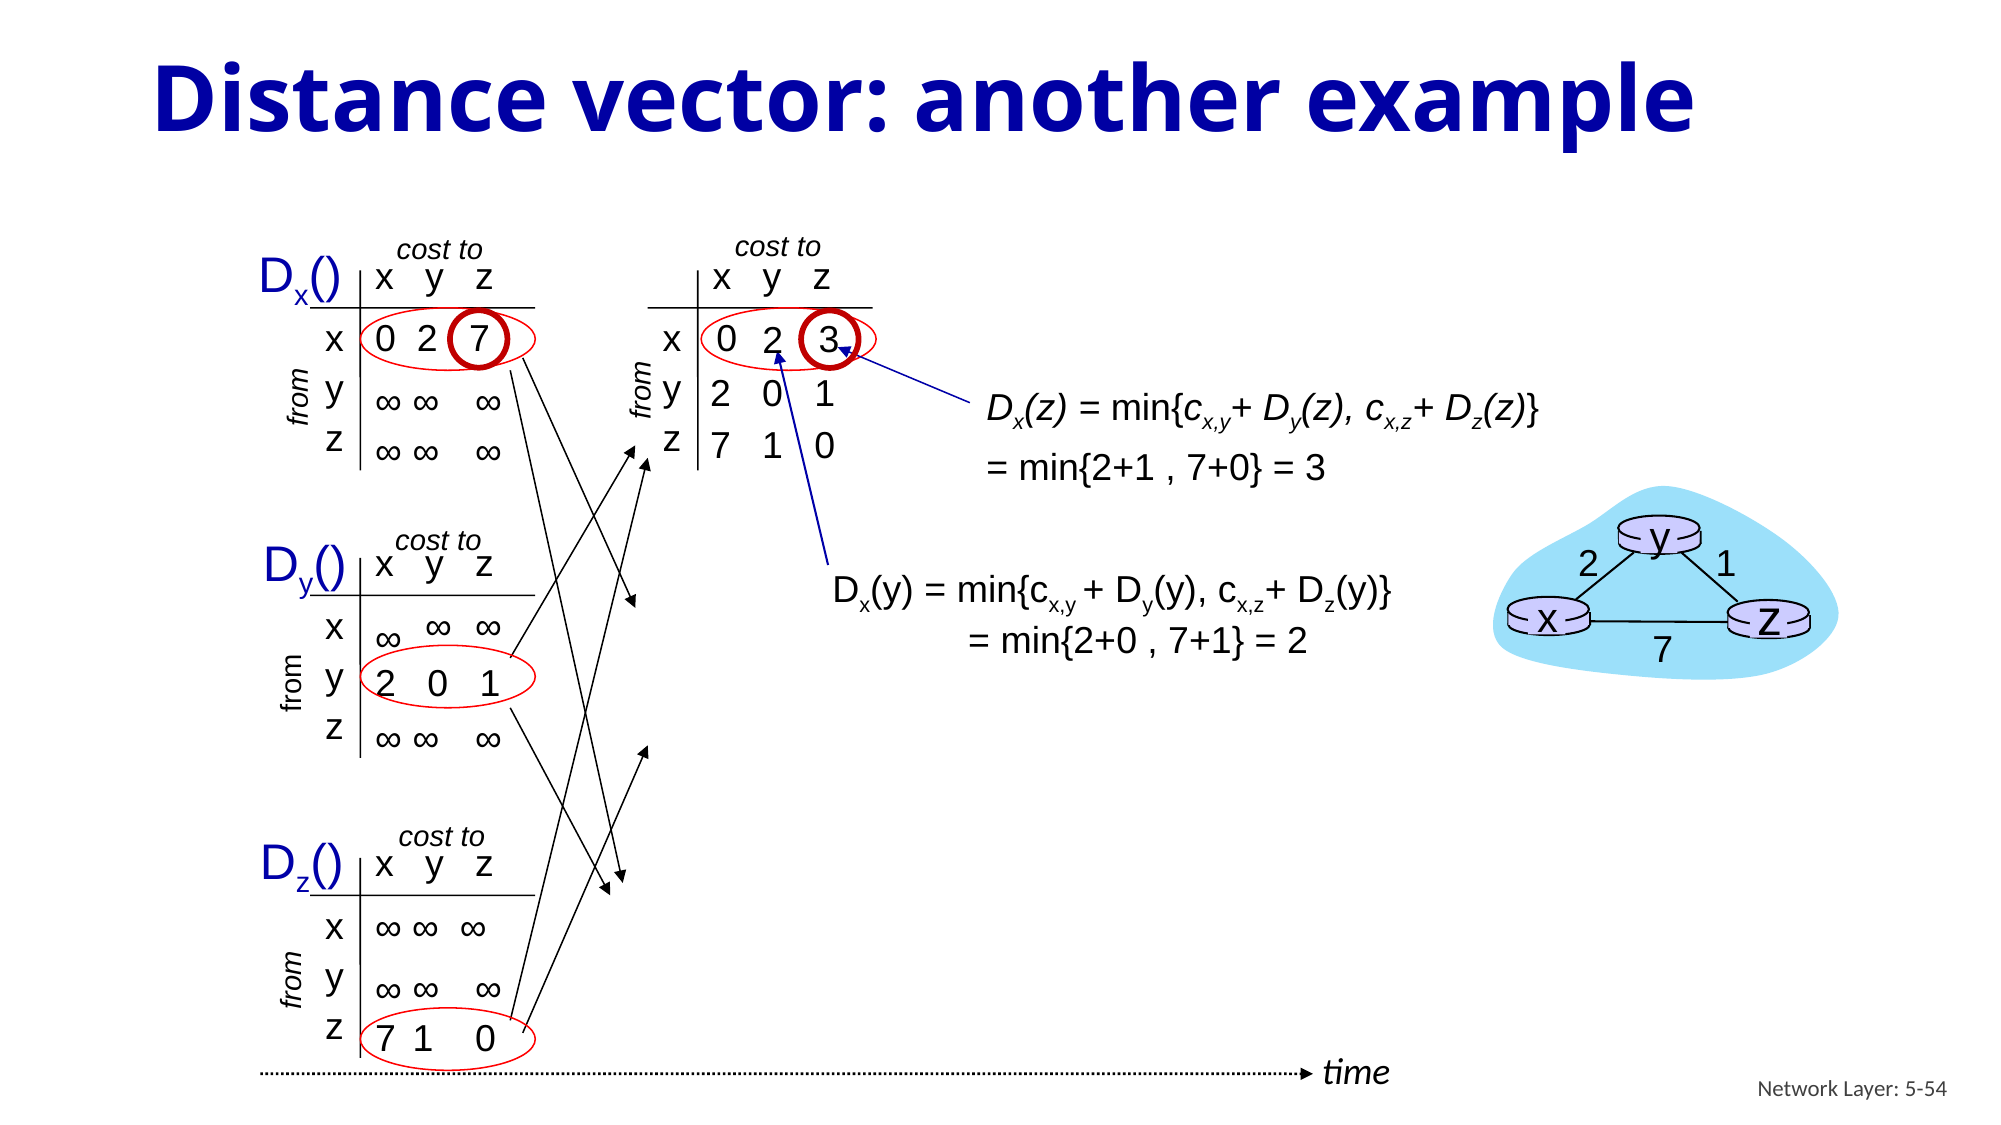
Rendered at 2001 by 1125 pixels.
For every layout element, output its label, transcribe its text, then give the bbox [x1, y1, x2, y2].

text_box time [1307, 1039, 1406, 1100]
text_box 7 1 0 [695, 413, 806, 474]
text_box from [271, 353, 322, 442]
text_box 0 2 7 [360, 343, 403, 367]
text_box x [310, 899, 359, 944]
text_box ∞ [398, 369, 455, 419]
text_box from [614, 368, 647, 435]
text_box [510, 457, 651, 1017]
text_box ∞ [398, 712, 455, 767]
text_box ∞ [360, 419, 398, 480]
text_box ∞ [517, 957, 523, 988]
text_box [859, 320, 877, 357]
text_box Dx(y) = min{cx,y + Dy(y), cx,z+ Dz(y)} = min{2+0 , 7+1} = 2 [817, 558, 1417, 669]
text_box [360, 307, 469, 371]
text_box x y z [362, 532, 510, 592]
text_box [620, 573, 636, 608]
text_box ∞ 2 0 1 [360, 681, 516, 712]
text_box ∞ [455, 957, 460, 1008]
text_box ∞ [360, 712, 398, 767]
text_box x [310, 600, 359, 644]
text_box y [647, 368, 695, 407]
text_box ∞ [398, 419, 455, 480]
text_box [360, 645, 536, 708]
text_box ∞ [398, 957, 455, 1007]
text_box from [264, 935, 310, 1024]
text_box 0 2 7 [360, 307, 438, 335]
text_box ∞ [360, 957, 398, 1007]
text_box cost to [381, 222, 499, 273]
text_box 0 [493, 1062, 511, 1067]
text_box Dy() [247, 527, 362, 600]
text_box 2 0 1 [695, 368, 791, 413]
text_box ∞ [410, 594, 460, 607]
text_box cost to [383, 810, 501, 861]
text_box from [264, 638, 310, 728]
text_box 2 0 1 [783, 368, 851, 413]
text_box z [647, 407, 695, 467]
slide_number Network Layer: 5-54 [1512, 1056, 1963, 1117]
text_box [1482, 483, 1841, 683]
text_box Dx() [243, 238, 357, 312]
text_box 0 [460, 1007, 511, 1016]
text_box 1 [398, 1007, 439, 1013]
text_box x [310, 307, 359, 357]
text_box ∞ ∞ ∞ [360, 895, 523, 956]
text_box x y z [360, 244, 510, 305]
text_box Dx(z) = min{cx,y+ Dy(z), cx,z+ Dz(z)} = min{2+1 , 7+0} = 3 [971, 365, 1572, 496]
text_box y [310, 944, 359, 994]
text_box 7 [360, 1043, 398, 1067]
text_box [512, 445, 636, 655]
text_box [526, 745, 649, 1025]
text_box ∞ [460, 712, 517, 767]
text_box ∞ 2 0 1 [360, 607, 516, 672]
text_box ∞ [512, 998, 517, 1017]
text_box 7 1 0 [793, 413, 851, 474]
text_box Dz() [244, 826, 359, 899]
text_box y [322, 357, 359, 407]
text_box cost to [380, 514, 497, 564]
text_box ∞ [460, 369, 517, 419]
text_box ∞ [513, 973, 523, 1018]
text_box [449, 310, 859, 368]
text_box z [310, 994, 359, 1055]
text_box [360, 1007, 536, 1071]
text_box [595, 867, 611, 896]
text_box y [310, 644, 359, 694]
text_box z [310, 407, 359, 467]
text_box ∞ [360, 369, 398, 419]
title Distance vector: another example [135, 28, 1923, 176]
text_box [1297, 1067, 1307, 1081]
text_box x y z [360, 832, 510, 892]
text_box ∞ [460, 419, 517, 480]
text_box 7 [360, 1007, 398, 1035]
text_box ∞ [460, 957, 517, 1012]
text_box cost to [720, 220, 837, 271]
text_box ∞ [460, 594, 517, 646]
text_box [611, 831, 627, 883]
text_box x y z [697, 244, 847, 305]
text_box z [310, 694, 359, 755]
